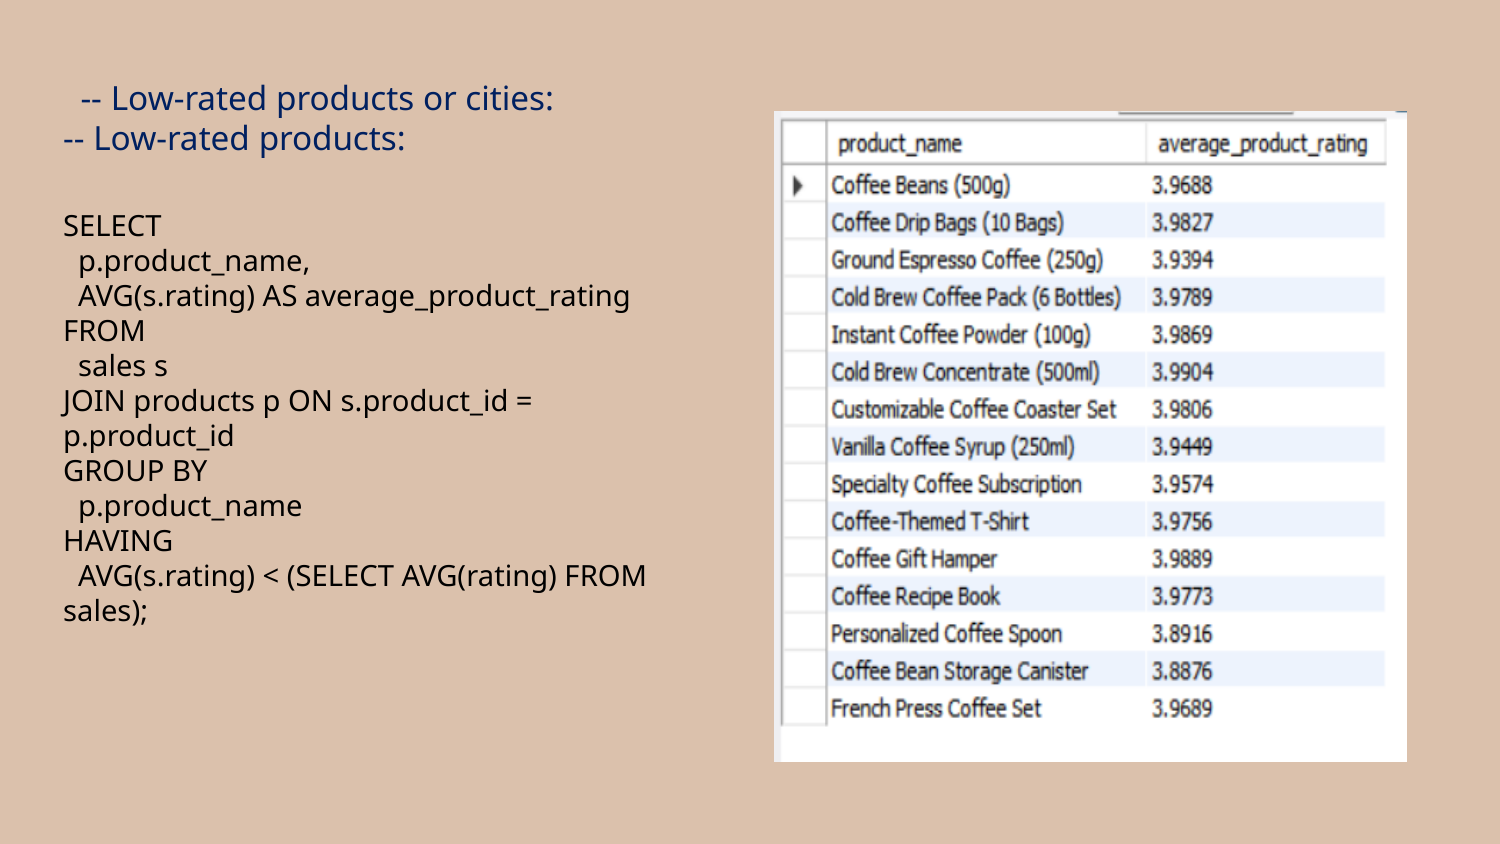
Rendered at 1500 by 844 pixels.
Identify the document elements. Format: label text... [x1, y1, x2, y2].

picture [774, 111, 1407, 763]
title -- Low-rated products or cities: -- Low-rated products: [63, 77, 1365, 280]
list SELECT p.product_name, AVG(s.rating) AS average_product_rating FROM sales s JOIN products p ON s.product_id = p.product_id GROUP BY p.product_name HAVING AVG(s.rating) < (SELECT AVG(rating) FROM sales); [63, 207, 695, 667]
